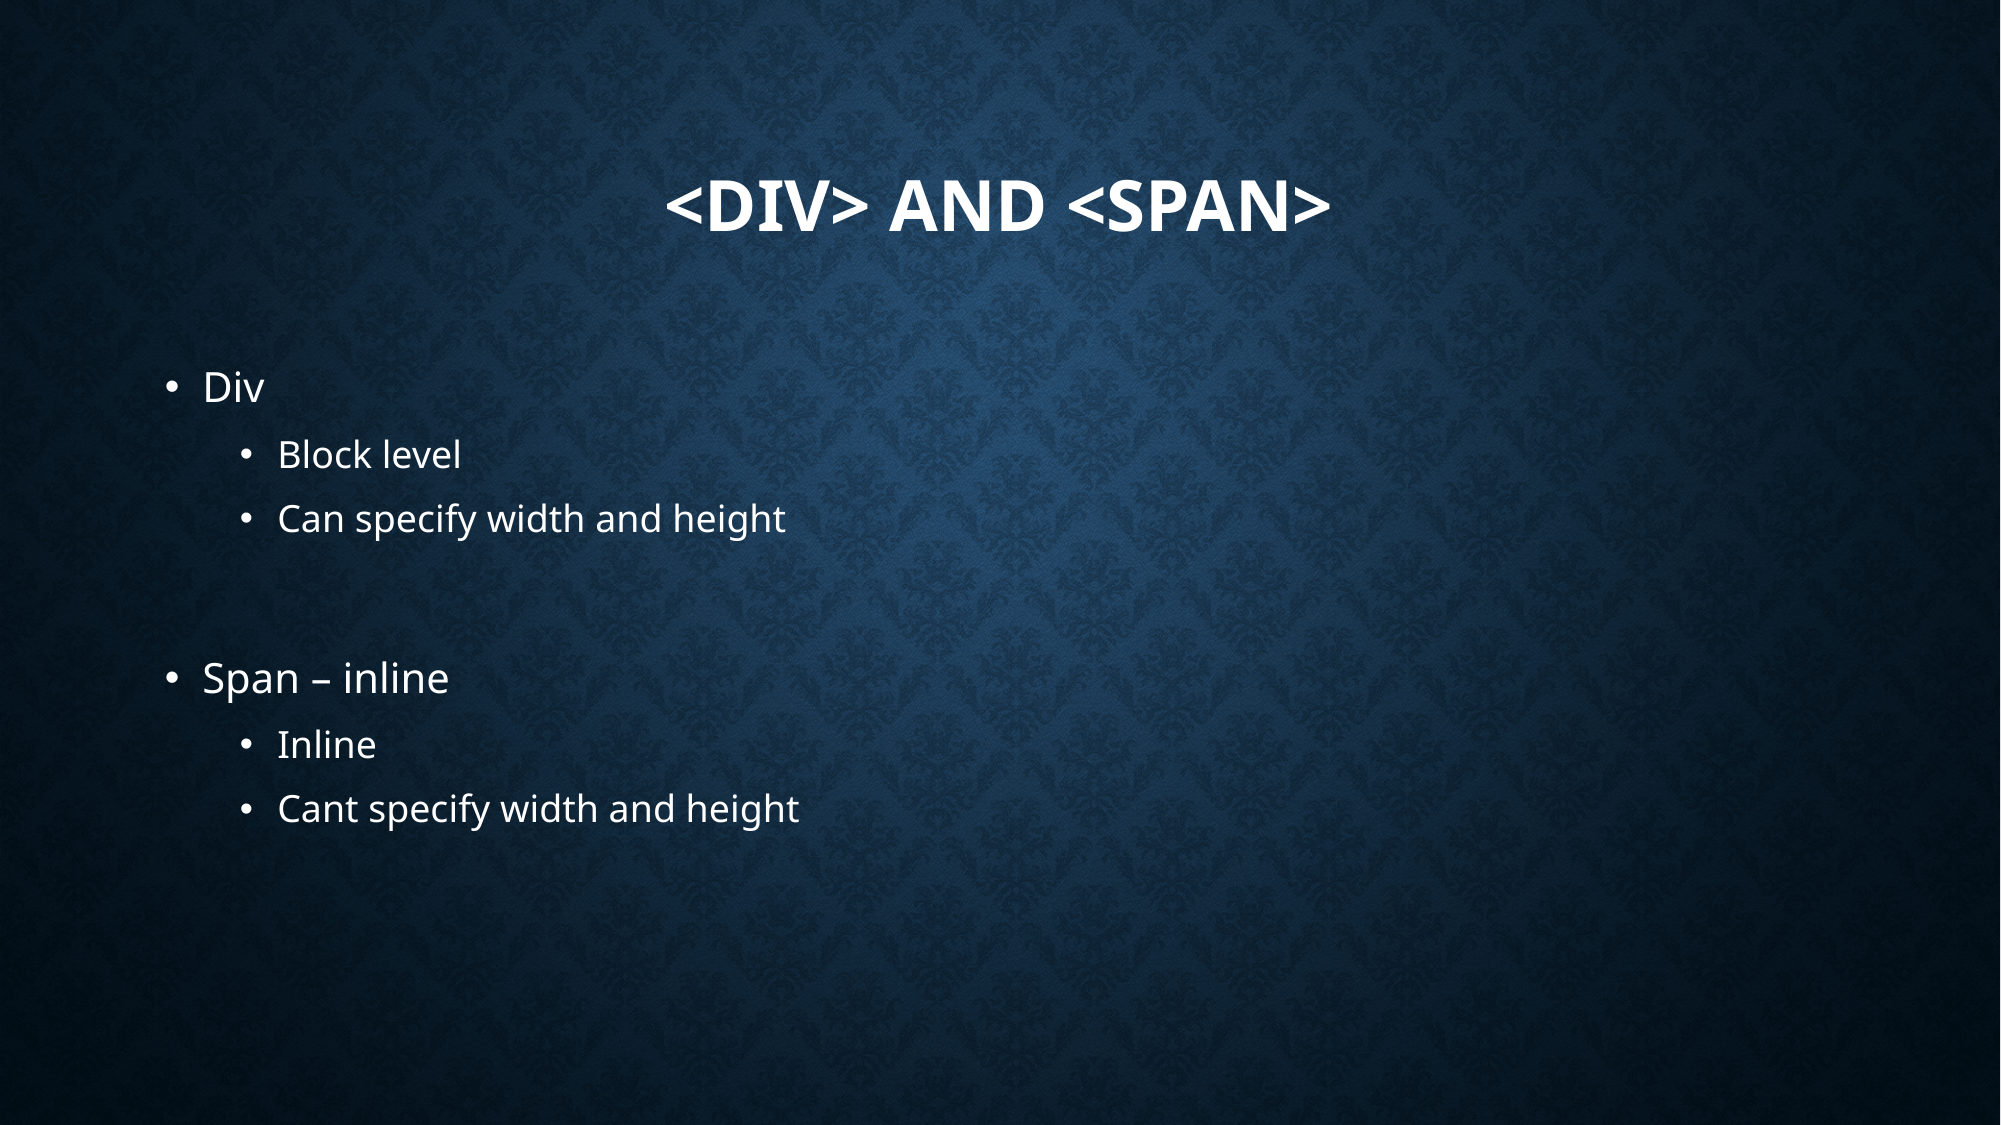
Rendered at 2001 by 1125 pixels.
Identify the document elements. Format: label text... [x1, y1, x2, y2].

title <div> and <span> [149, 99, 1849, 318]
list Div Block level Can specify width and height Span – inline Inline Cant specify width and height [149, 343, 1849, 950]
